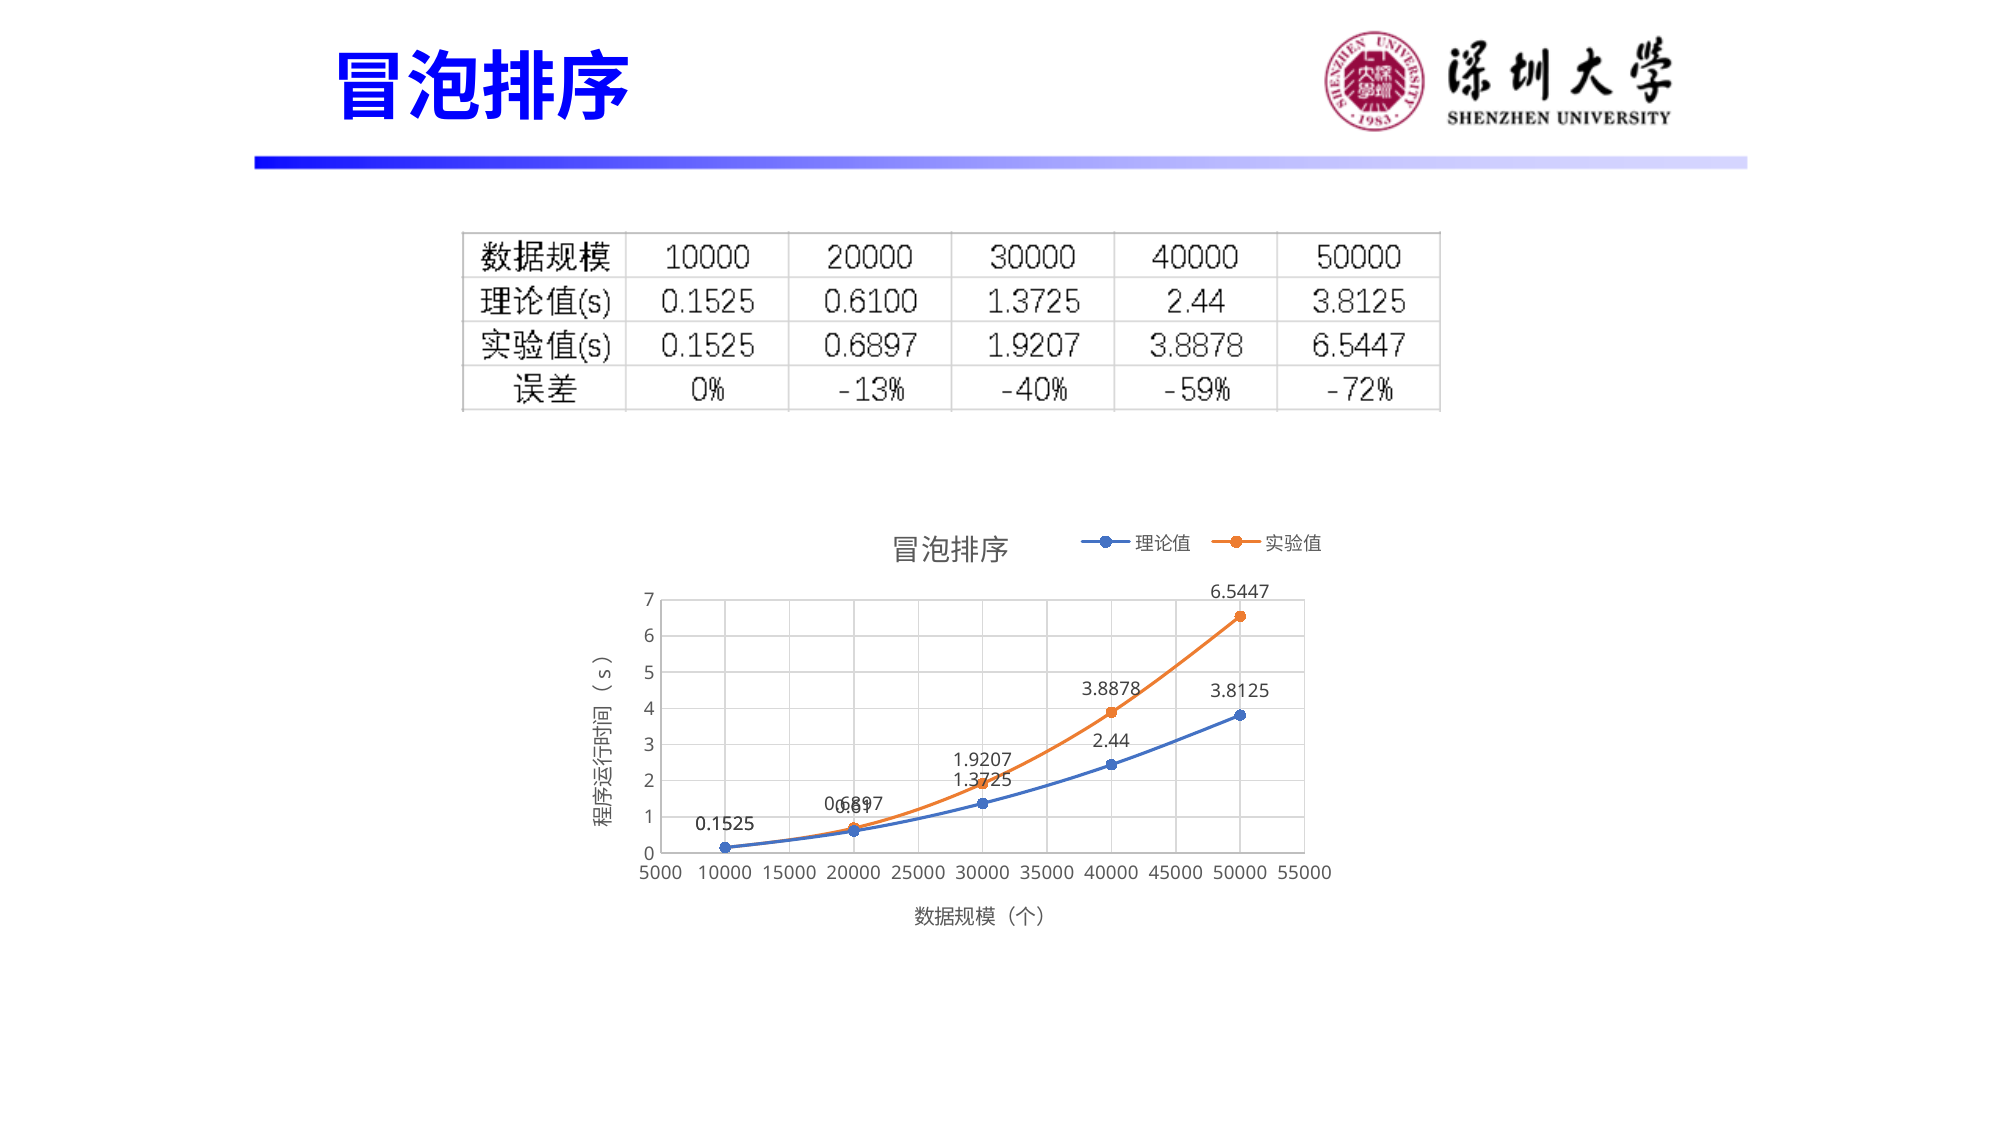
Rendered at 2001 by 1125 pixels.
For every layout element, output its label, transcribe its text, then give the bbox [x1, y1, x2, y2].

chart [554, 500, 1348, 962]
text_box 冒泡排序 [316, 30, 647, 136]
picture [249, 14, 1750, 178]
picture [461, 231, 1441, 412]
